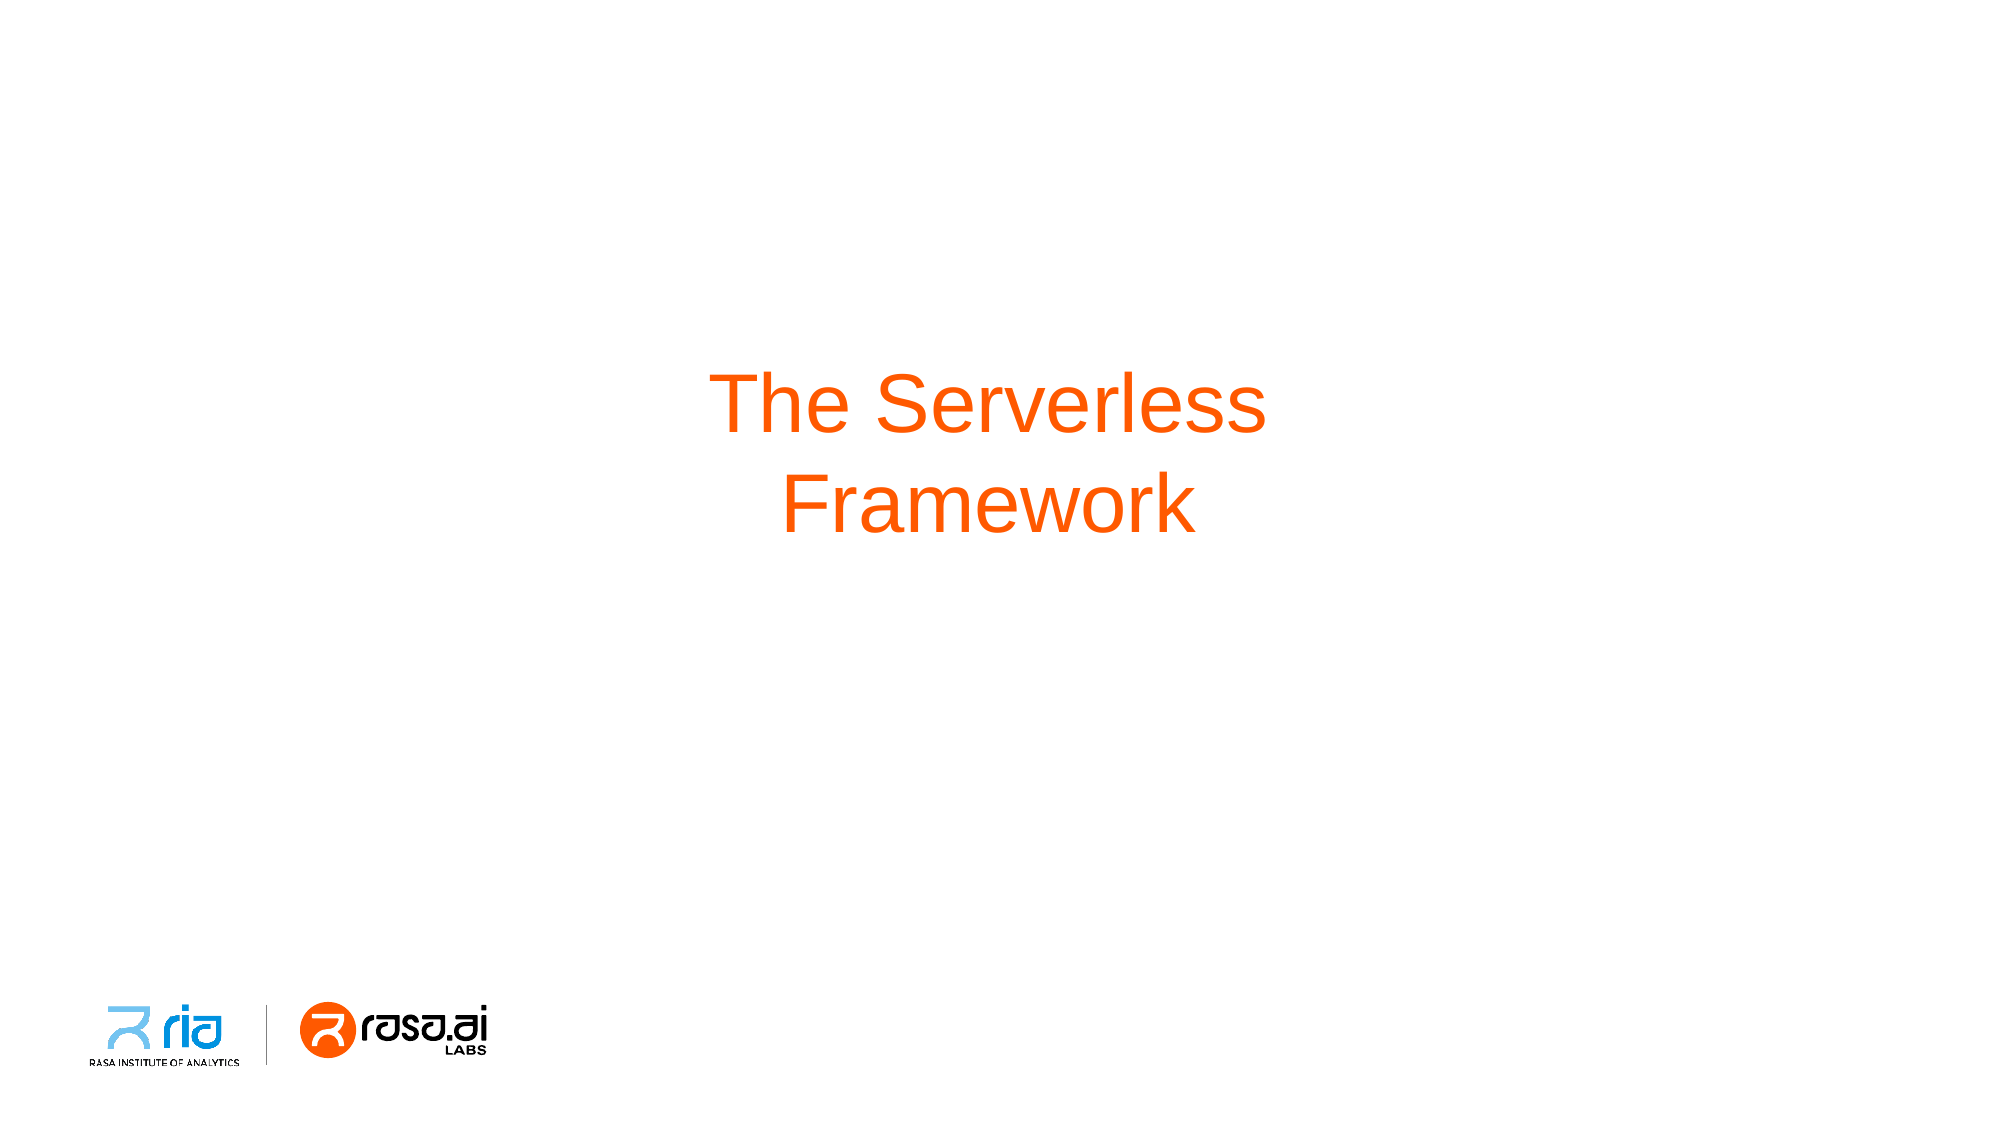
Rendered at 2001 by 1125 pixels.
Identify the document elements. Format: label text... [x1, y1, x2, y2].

picture [78, 992, 250, 1078]
title The Serverless Framework [150, 348, 1850, 551]
